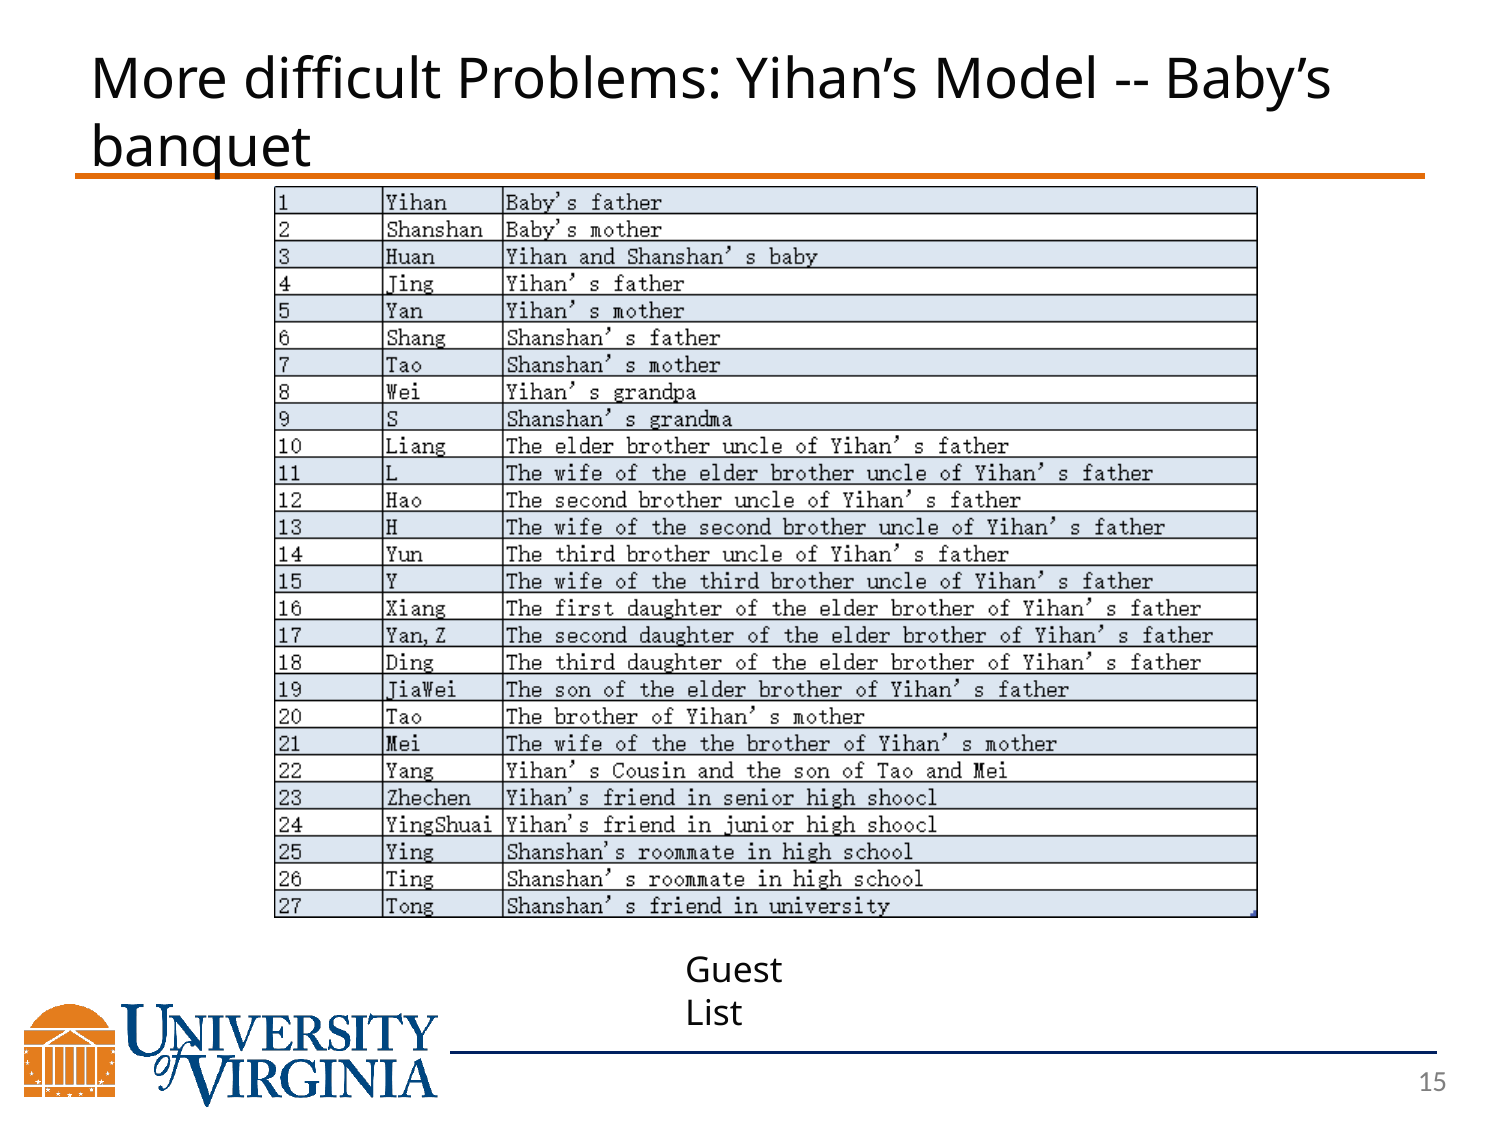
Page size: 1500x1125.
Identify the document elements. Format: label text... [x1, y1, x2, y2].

picture [273, 186, 1258, 918]
picture [24, 1004, 438, 1109]
list Guest List [670, 939, 862, 985]
title More difficult Problems: Yihan’s Model -- Baby’s banquet [75, 45, 1425, 175]
